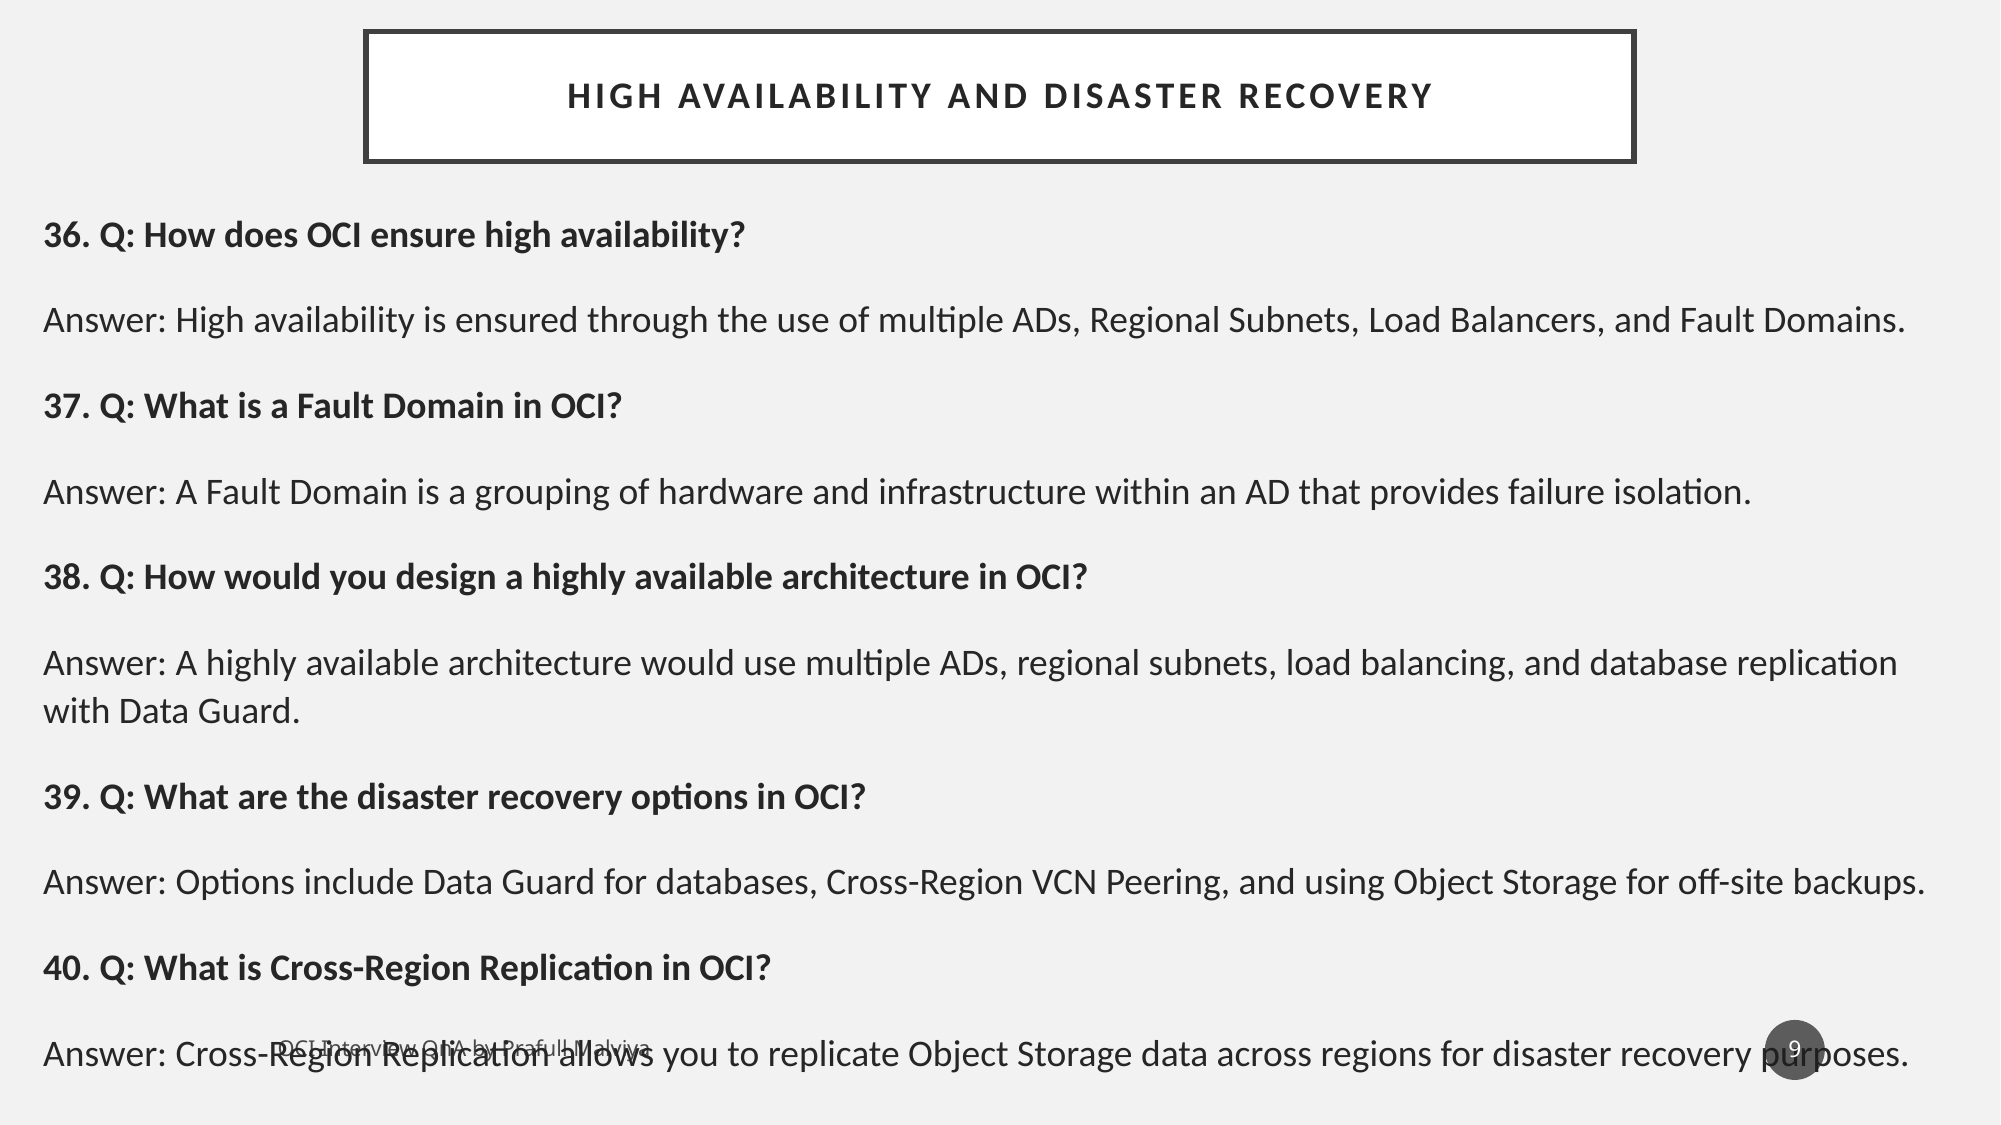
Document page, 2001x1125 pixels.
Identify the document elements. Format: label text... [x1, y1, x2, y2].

footer OCI Interview QnA by Prafull Malviya [262, 1023, 1231, 1076]
title High Availability and Disaster Recovery [363, 29, 1637, 164]
list 36. Q: How does OCI ensure high availability? Answer: High availability is ensured through the use of multiple ADs, Regional Subnets, Load Balancers, and Fault Domains. 37. Q: What is a Fault Domain in OCI? Answer: A Fault Domain is a grouping of hardware and infrastructure within an AD that provides failure isolation. 38. Q: How would you design a highly available architecture in OCI? Answer: A highly available architecture would use multiple ADs, regional subnets, load balancing, and database replication with Data Guard. 39. Q: What are the disaster recovery options in OCI? Answer: Options include Data Guard for databases, Cross-Region VCN Peering, and using Object Storage for off-site backups. 40. Q: What is Cross-Region Replication in OCI? Answer: Cross-Region Replication allows you to replicate Object Storage data across regions for disaster recovery purposes. [28, 199, 1962, 1094]
slide_number 9 [1764, 1019, 1825, 1080]
